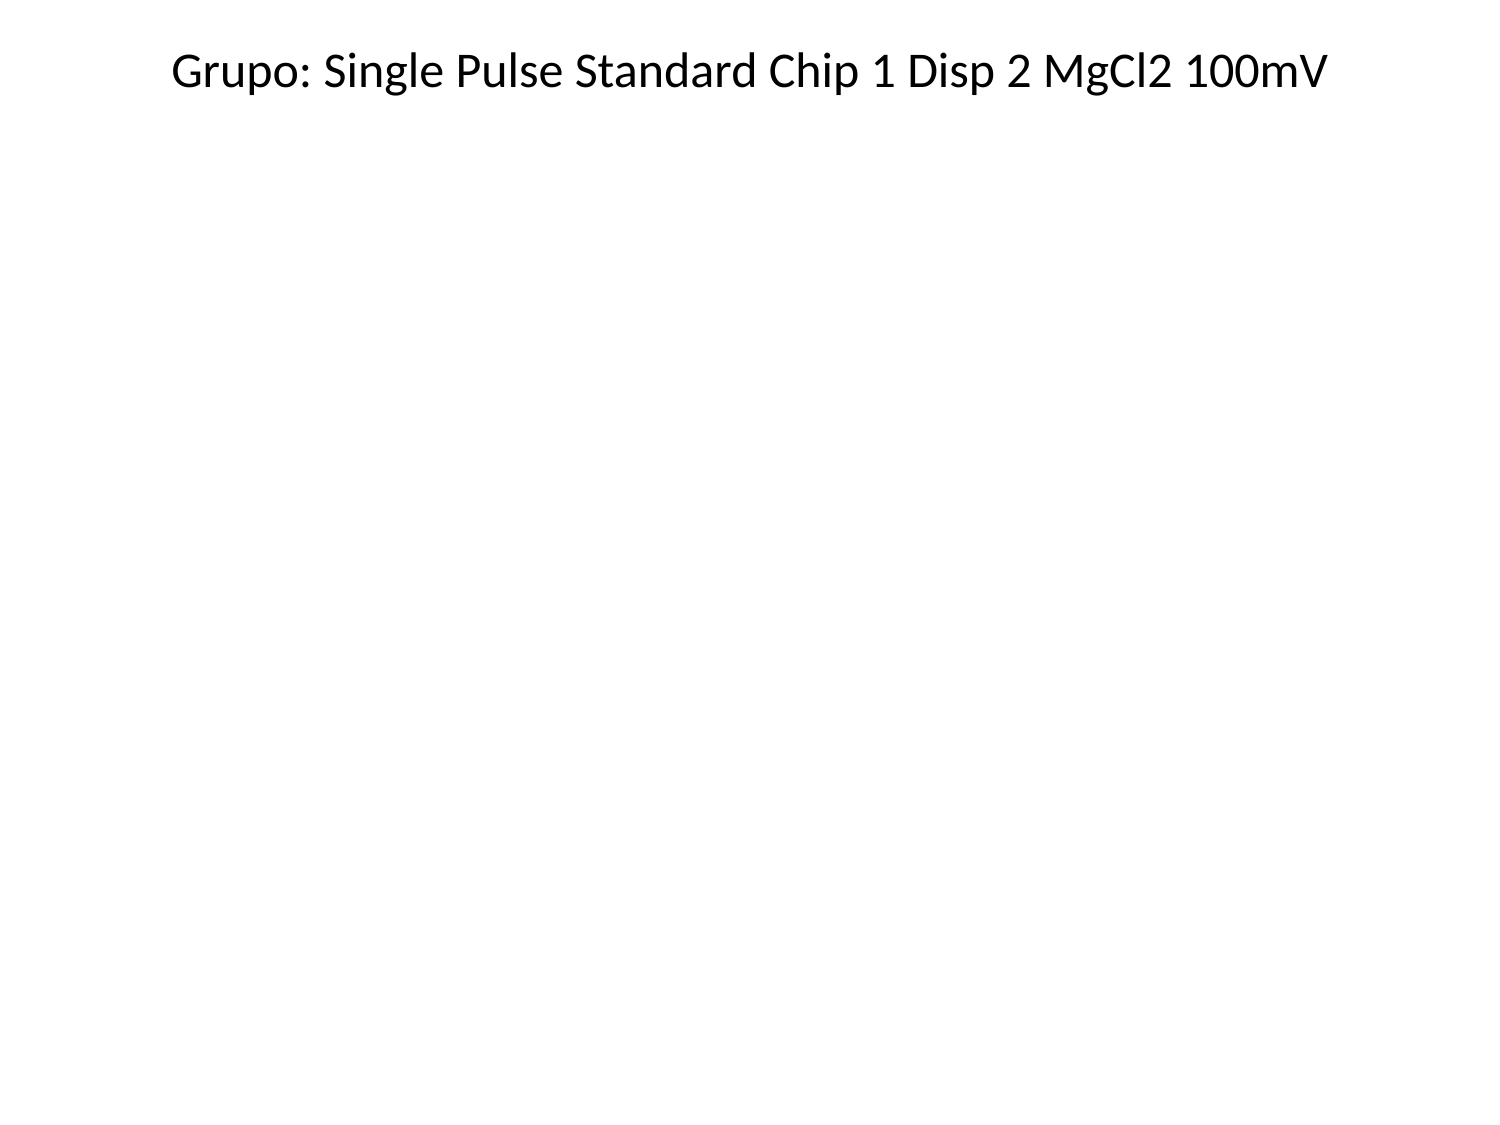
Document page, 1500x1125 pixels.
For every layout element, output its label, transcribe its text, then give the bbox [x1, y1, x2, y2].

text_box Grupo: Single Pulse Standard Chip 1 Disp 2 MgCl2 100mV [156, 29, 1344, 105]
